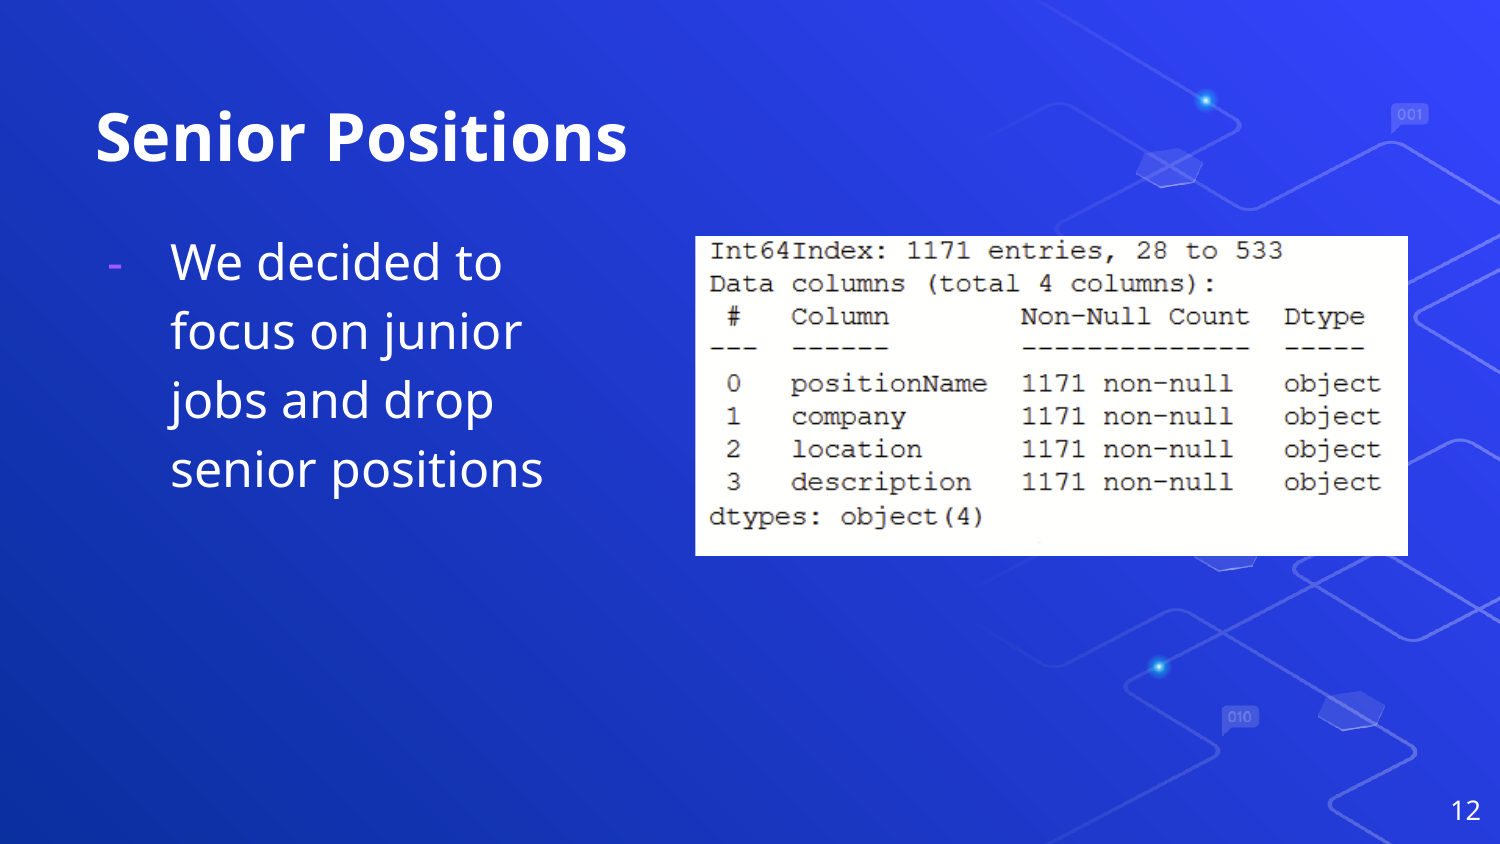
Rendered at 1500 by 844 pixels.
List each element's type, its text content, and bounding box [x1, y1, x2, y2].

list We decided to focus on junior jobs and drop senior positions [95, 221, 596, 741]
slide_number ‹#› [1391, 779, 1482, 844]
picture [0, 0, 1500, 844]
title Senior Positions [95, 33, 1082, 175]
